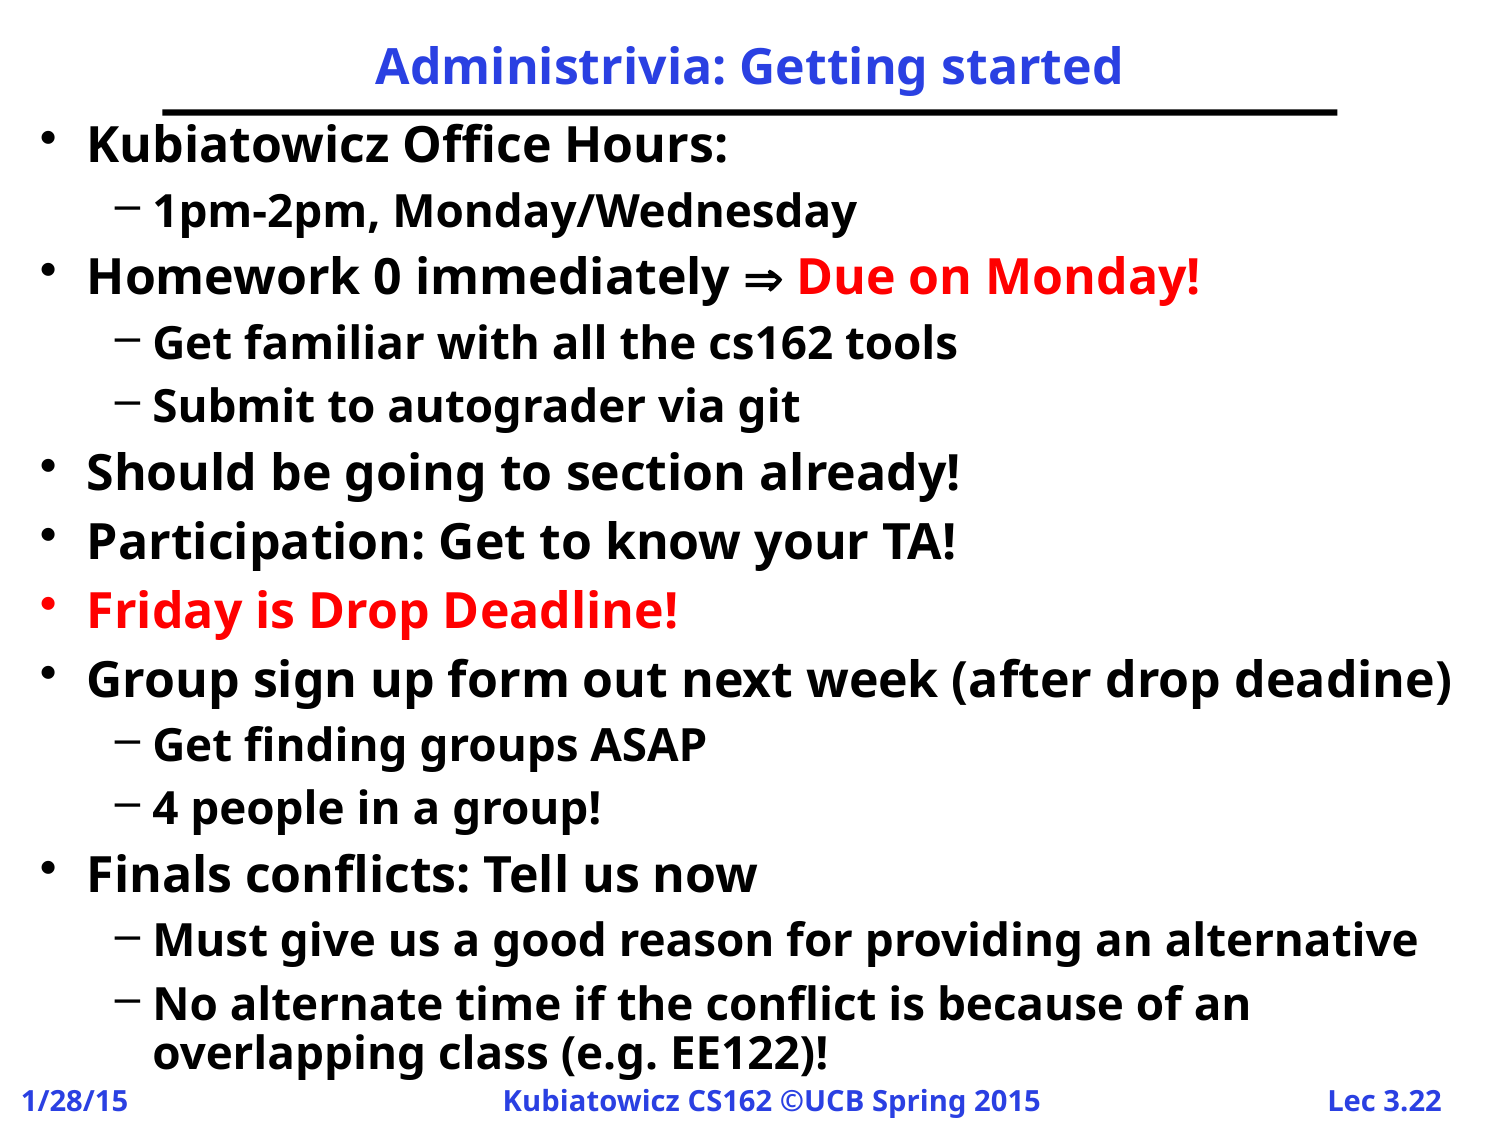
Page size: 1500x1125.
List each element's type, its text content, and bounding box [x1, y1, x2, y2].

list Kubiatowicz Office Hours: 1pm-2pm, Monday/Wednesday Homework 0 immediately  Due on Monday! Get familiar with all the cs162 tools Submit to autograder via git Should be going to section already! Participation: Get to know your TA! Friday is Drop Deadline! Group sign up form out next week (after drop deadine) Get finding groups ASAP 4 people in a group! Finals conflicts: Tell us now Must give us a good reason for providing an alternative No alternate time if the conflict is because of an overlapping class (e.g. EE122)! [24, 112, 1475, 1113]
title Administrivia: Getting started [162, 24, 1338, 112]
